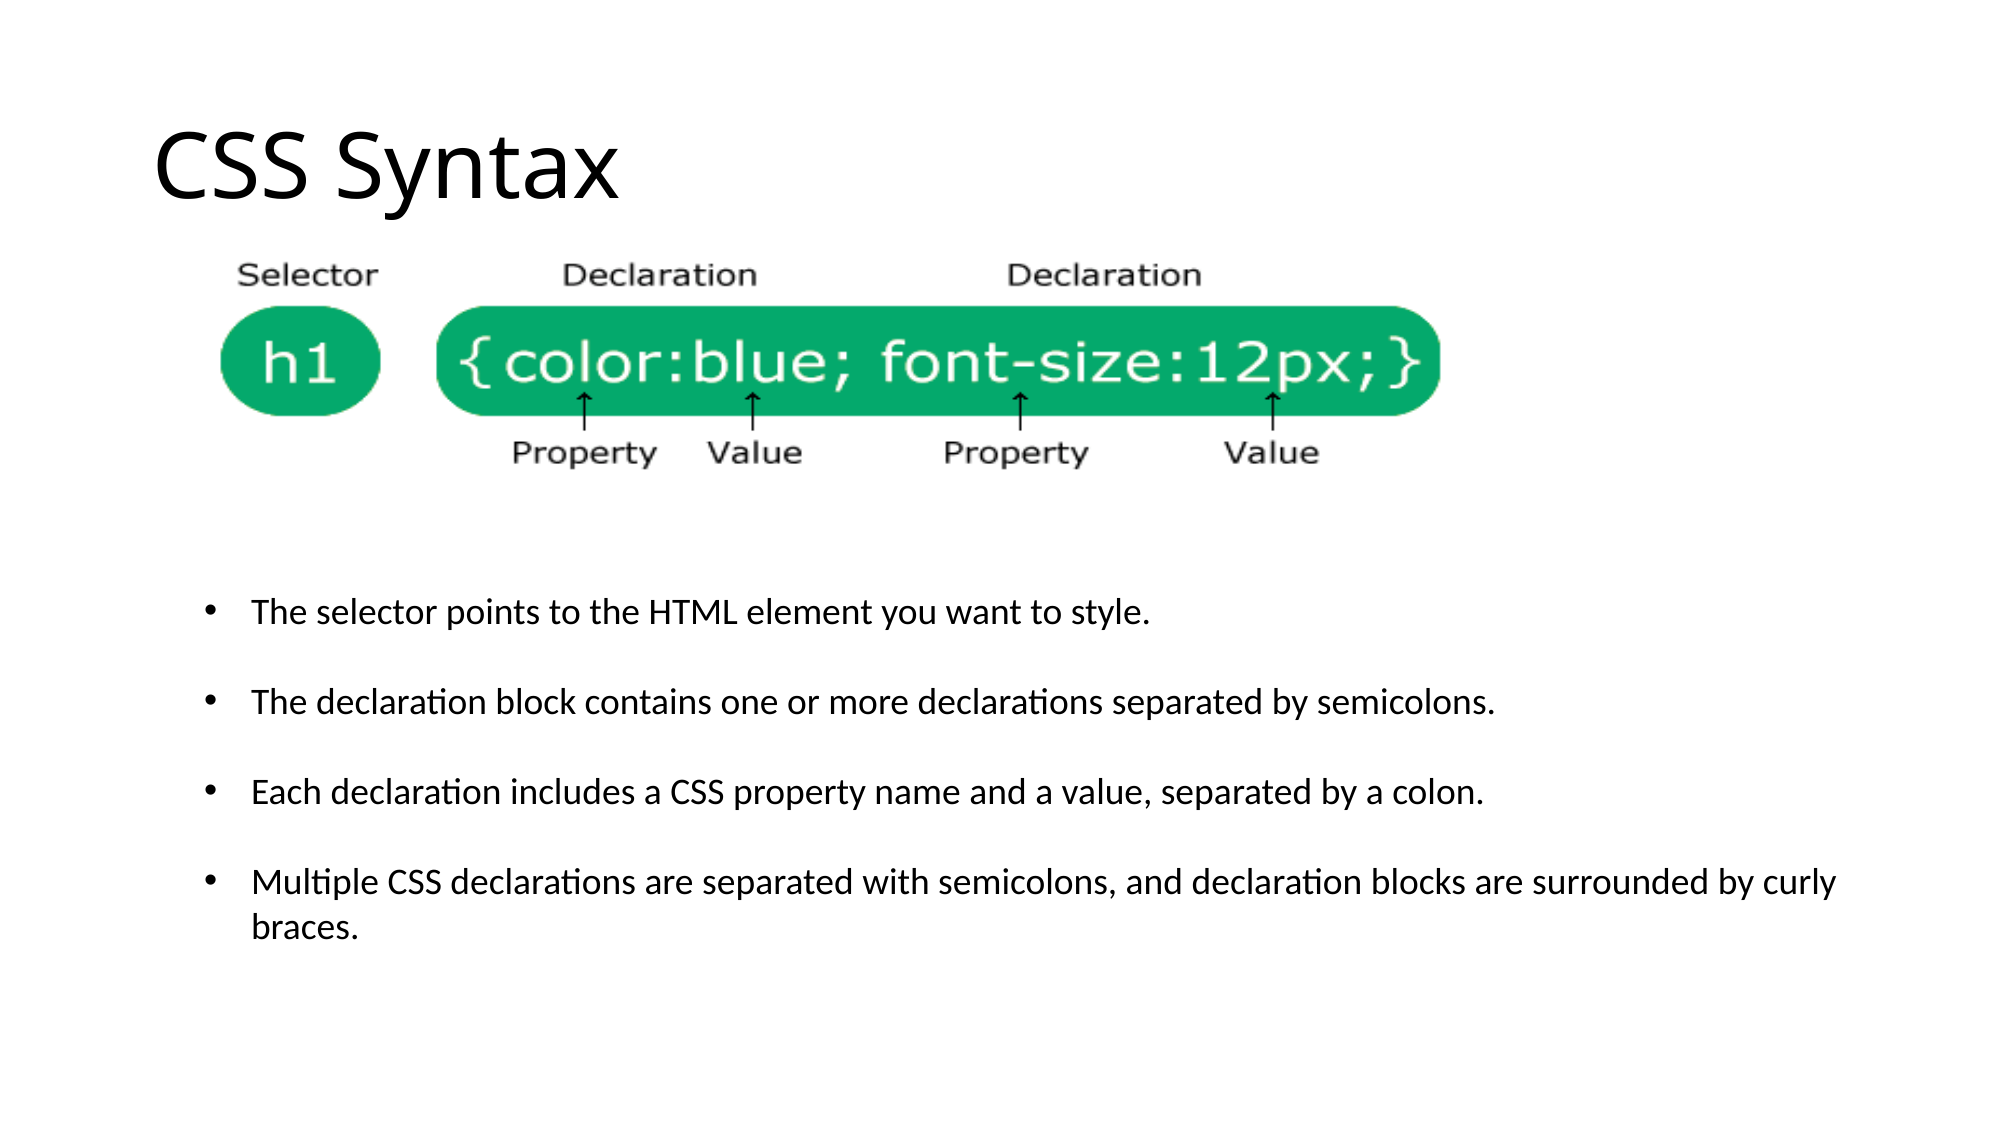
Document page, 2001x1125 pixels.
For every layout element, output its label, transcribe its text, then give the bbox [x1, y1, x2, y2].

title CSS Syntax [137, 59, 1863, 278]
text_box The selector points to the HTML element you want to style. The declaration block contains one or more declarations separated by semicolons. Each declaration includes a CSS property name and a value, separated by a colon. Multiple CSS declarations are separated with semicolons, and declaration blocks are surrounded by curly braces. [189, 579, 1938, 955]
picture [217, 257, 1445, 475]
